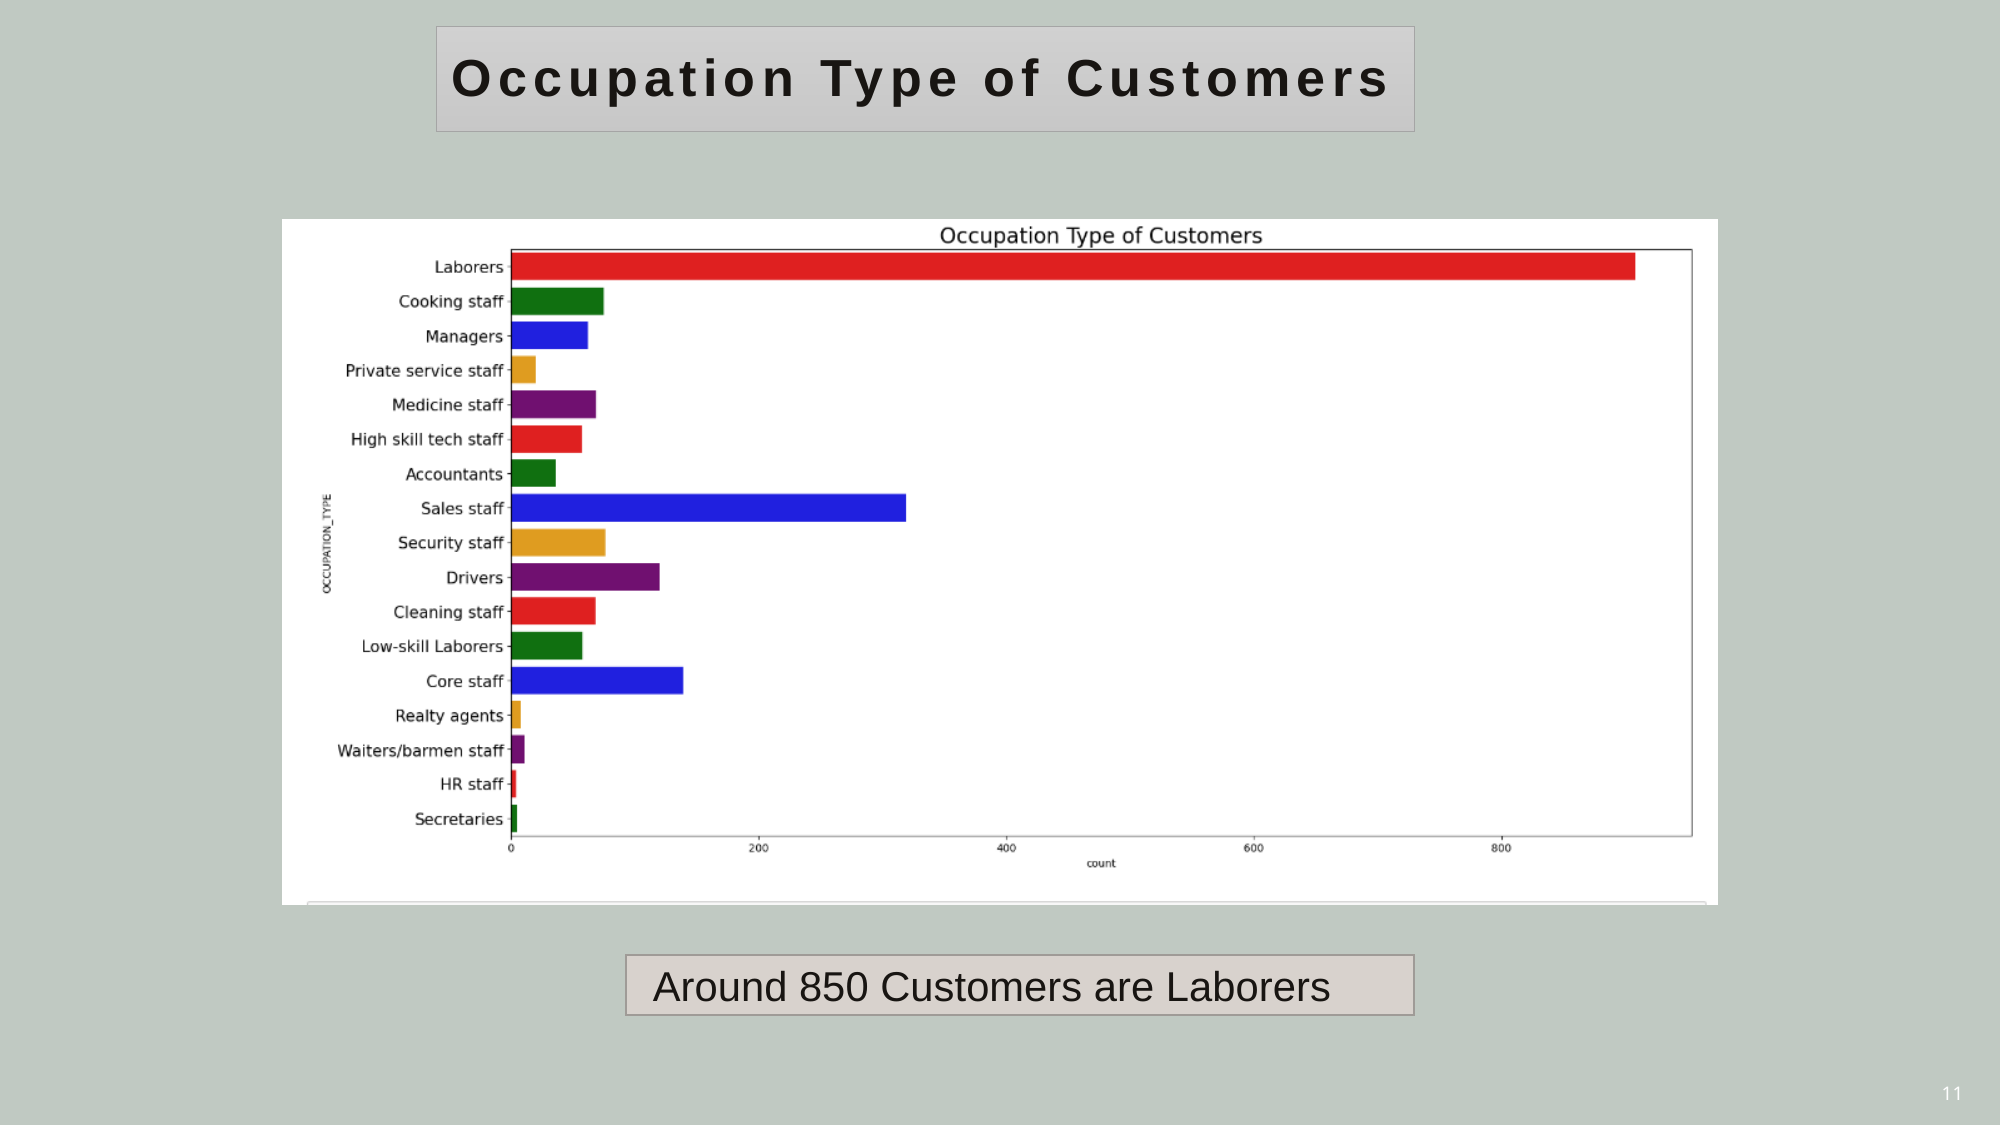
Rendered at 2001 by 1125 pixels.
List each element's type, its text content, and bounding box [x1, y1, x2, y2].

text_box Around 850 Customers are Laborers [625, 954, 1415, 1016]
title Occupation Type of Customers [436, 26, 1415, 132]
picture [282, 219, 1718, 905]
slide_number 11 [1528, 1064, 1979, 1124]
